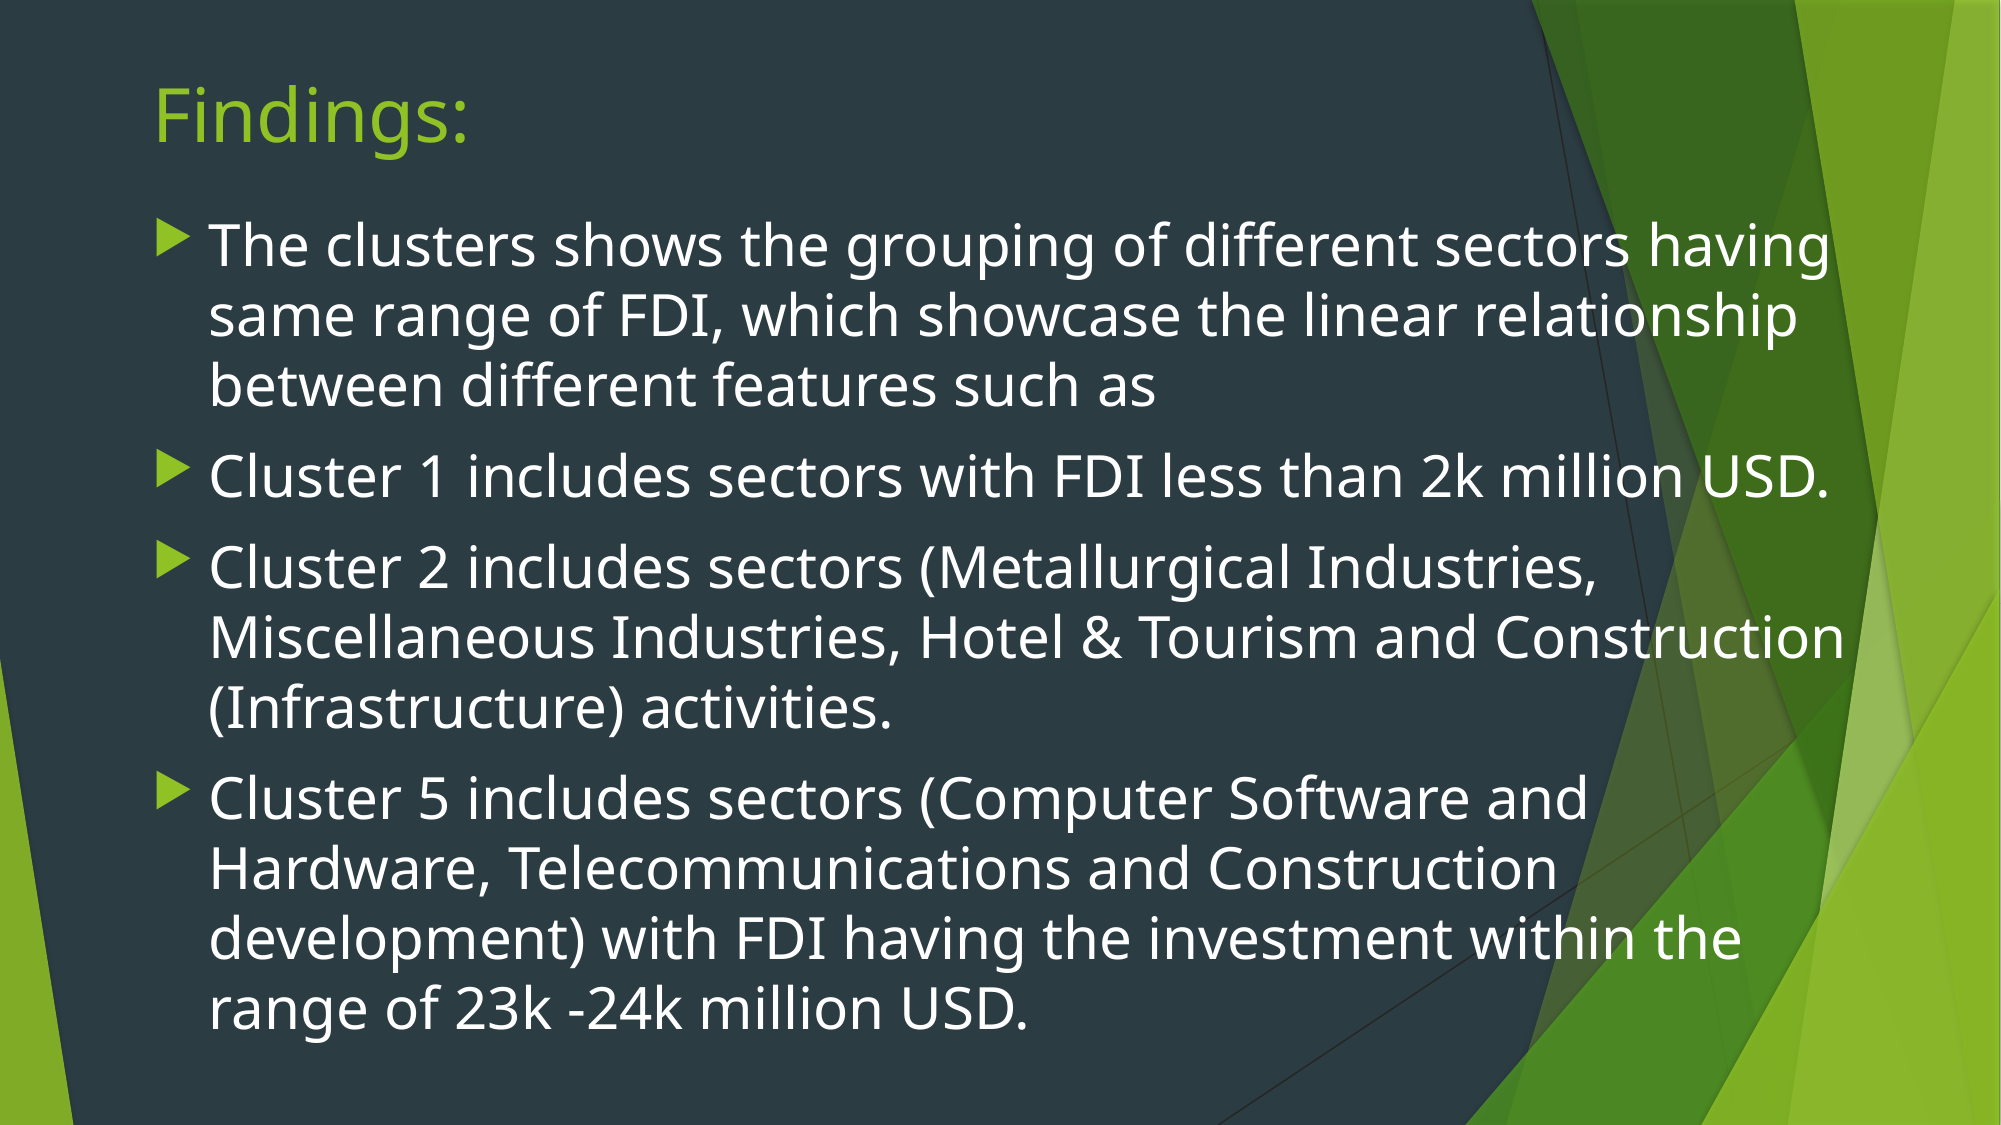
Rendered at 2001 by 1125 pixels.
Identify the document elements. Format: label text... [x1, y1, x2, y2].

list The clusters shows the grouping of different sectors having same range of FDI, which showcase the linear relationship between different features such as Cluster 1 includes sectors with FDI less than 2k million USD. Cluster 2 includes sectors (Metallurgical Industries, Miscellaneous Industries, Hotel & Tourism and Construction (Infrastructure) activities. Cluster 5 includes sectors (Computer Software and Hardware, Telecommunications and Construction development) with FDI having the investment within the range of 23k -24k million USD. [137, 201, 1863, 1083]
title Findings: [137, 59, 1863, 201]
